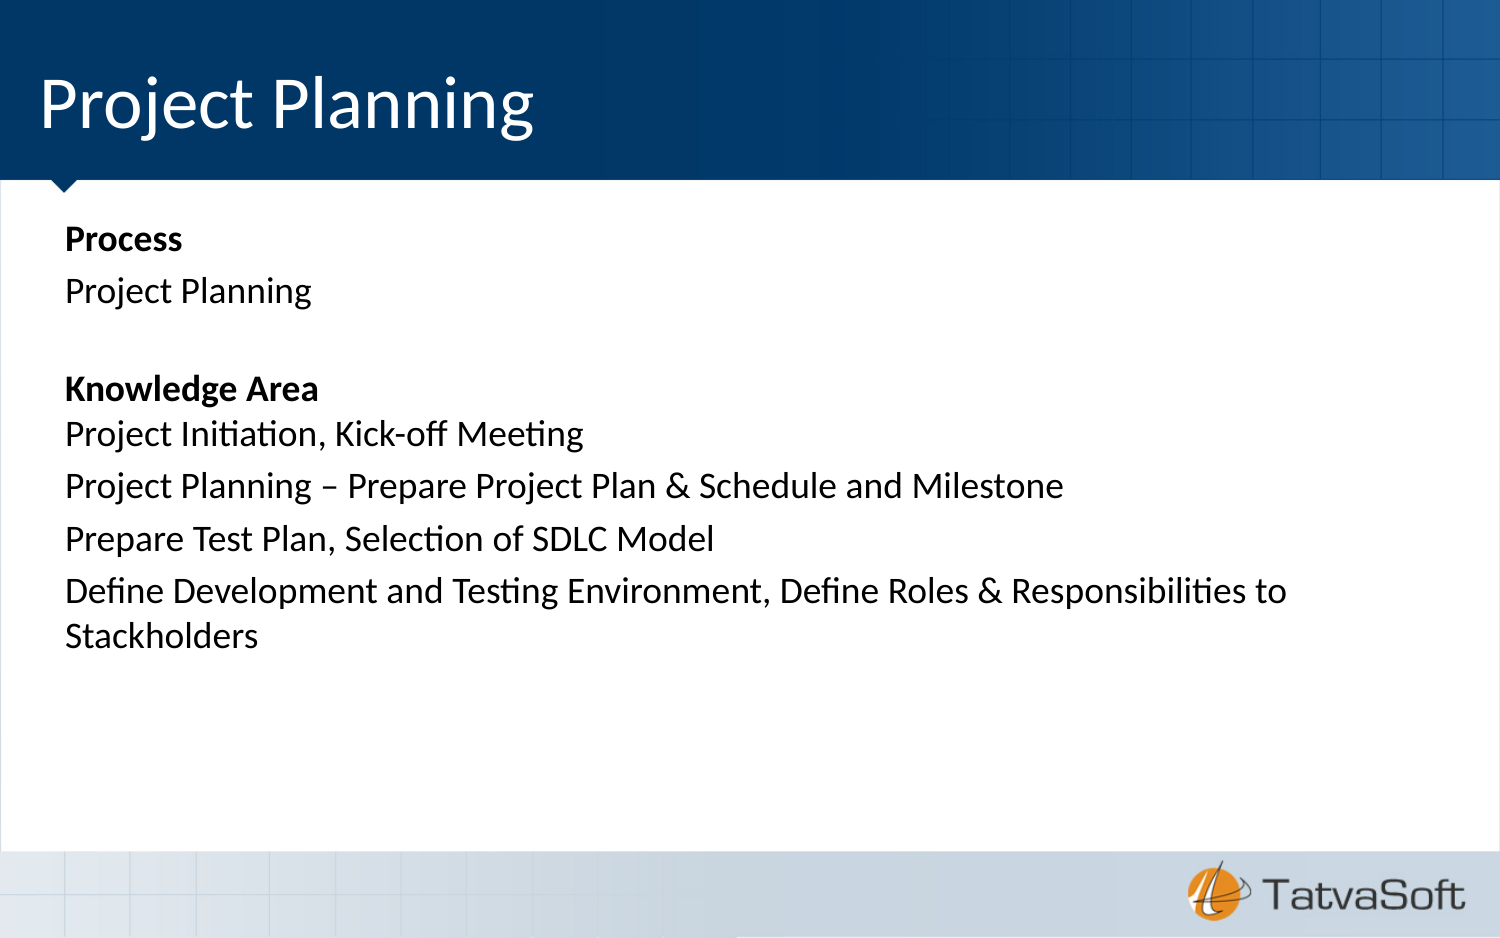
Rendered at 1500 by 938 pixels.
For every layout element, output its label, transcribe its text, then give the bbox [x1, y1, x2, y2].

text_box Process Project Planning Knowledge Area Project Initiation, Kick-off Meeting Project Planning – Prepare Project Plan & Schedule and Milestone Prepare Test Plan, Selection of SDLC Model Define Development and Testing Environment, Define Roles & Responsibilities to Stackholders [49, 206, 1475, 832]
title Project Planning [24, 20, 1376, 178]
picture [0, 0, 1500, 938]
